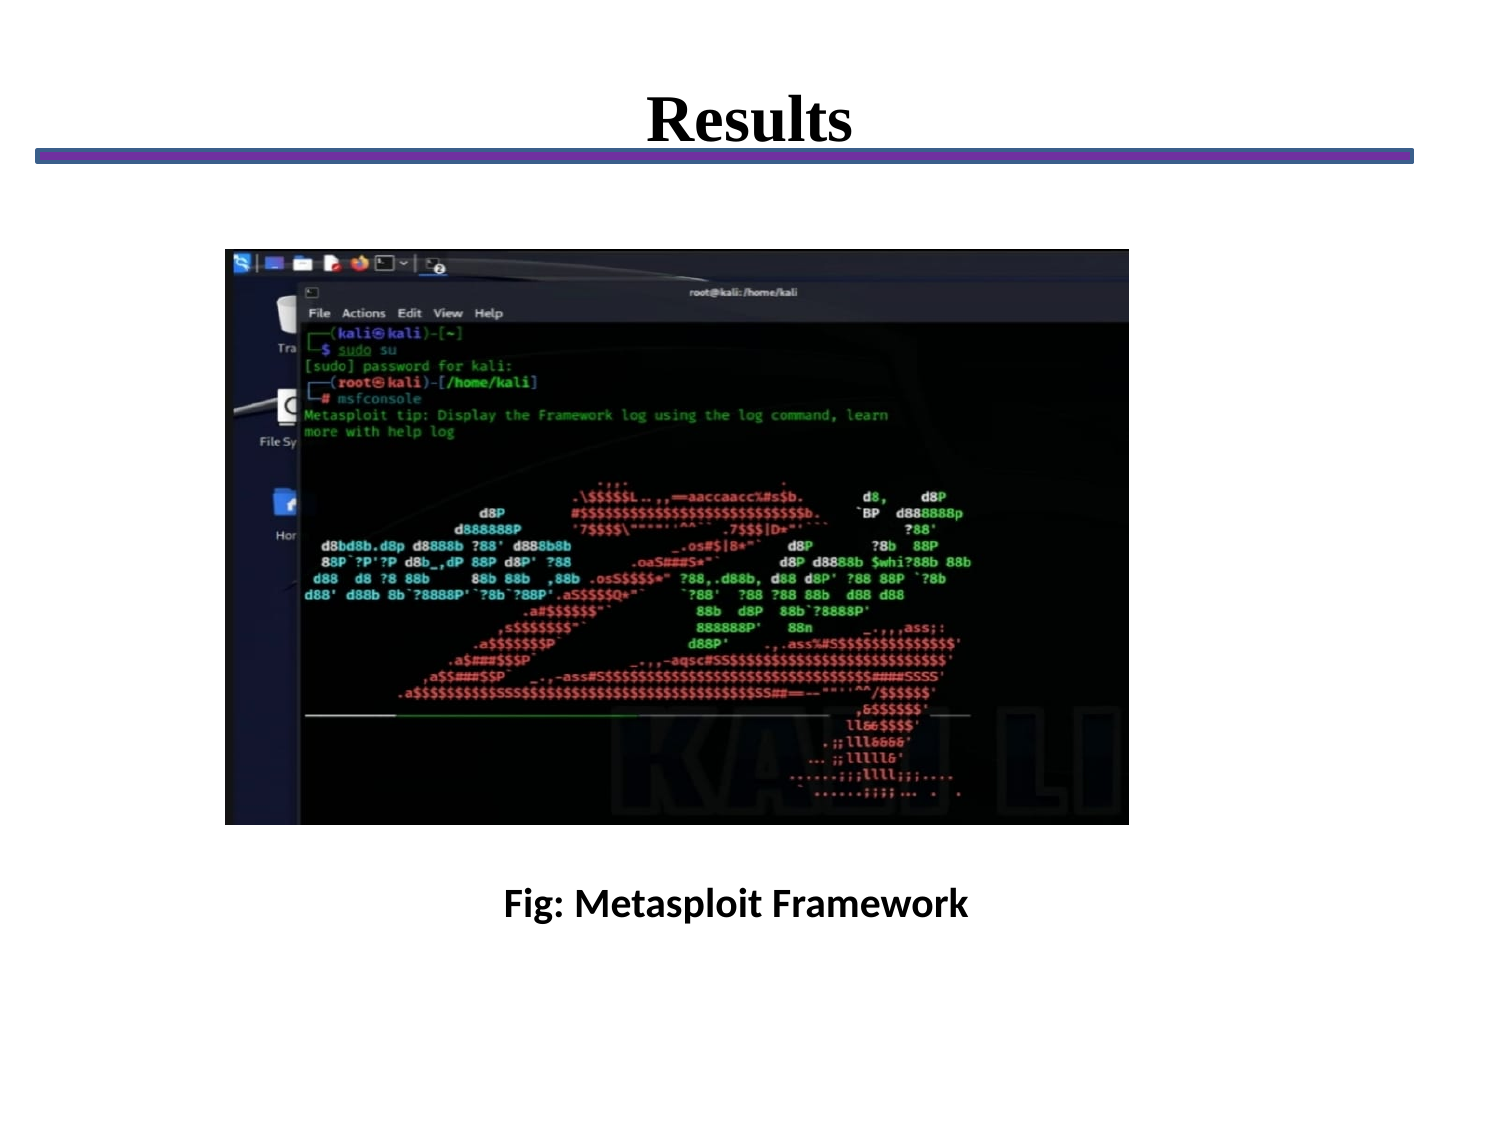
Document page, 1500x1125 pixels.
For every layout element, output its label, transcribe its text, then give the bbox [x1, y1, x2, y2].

picture [224, 249, 1129, 825]
text_box Results [356, 67, 1144, 163]
text_box Fig: Metasploit Framework [489, 868, 984, 934]
text_box [1144, 149, 1413, 163]
text_box [37, 149, 356, 163]
